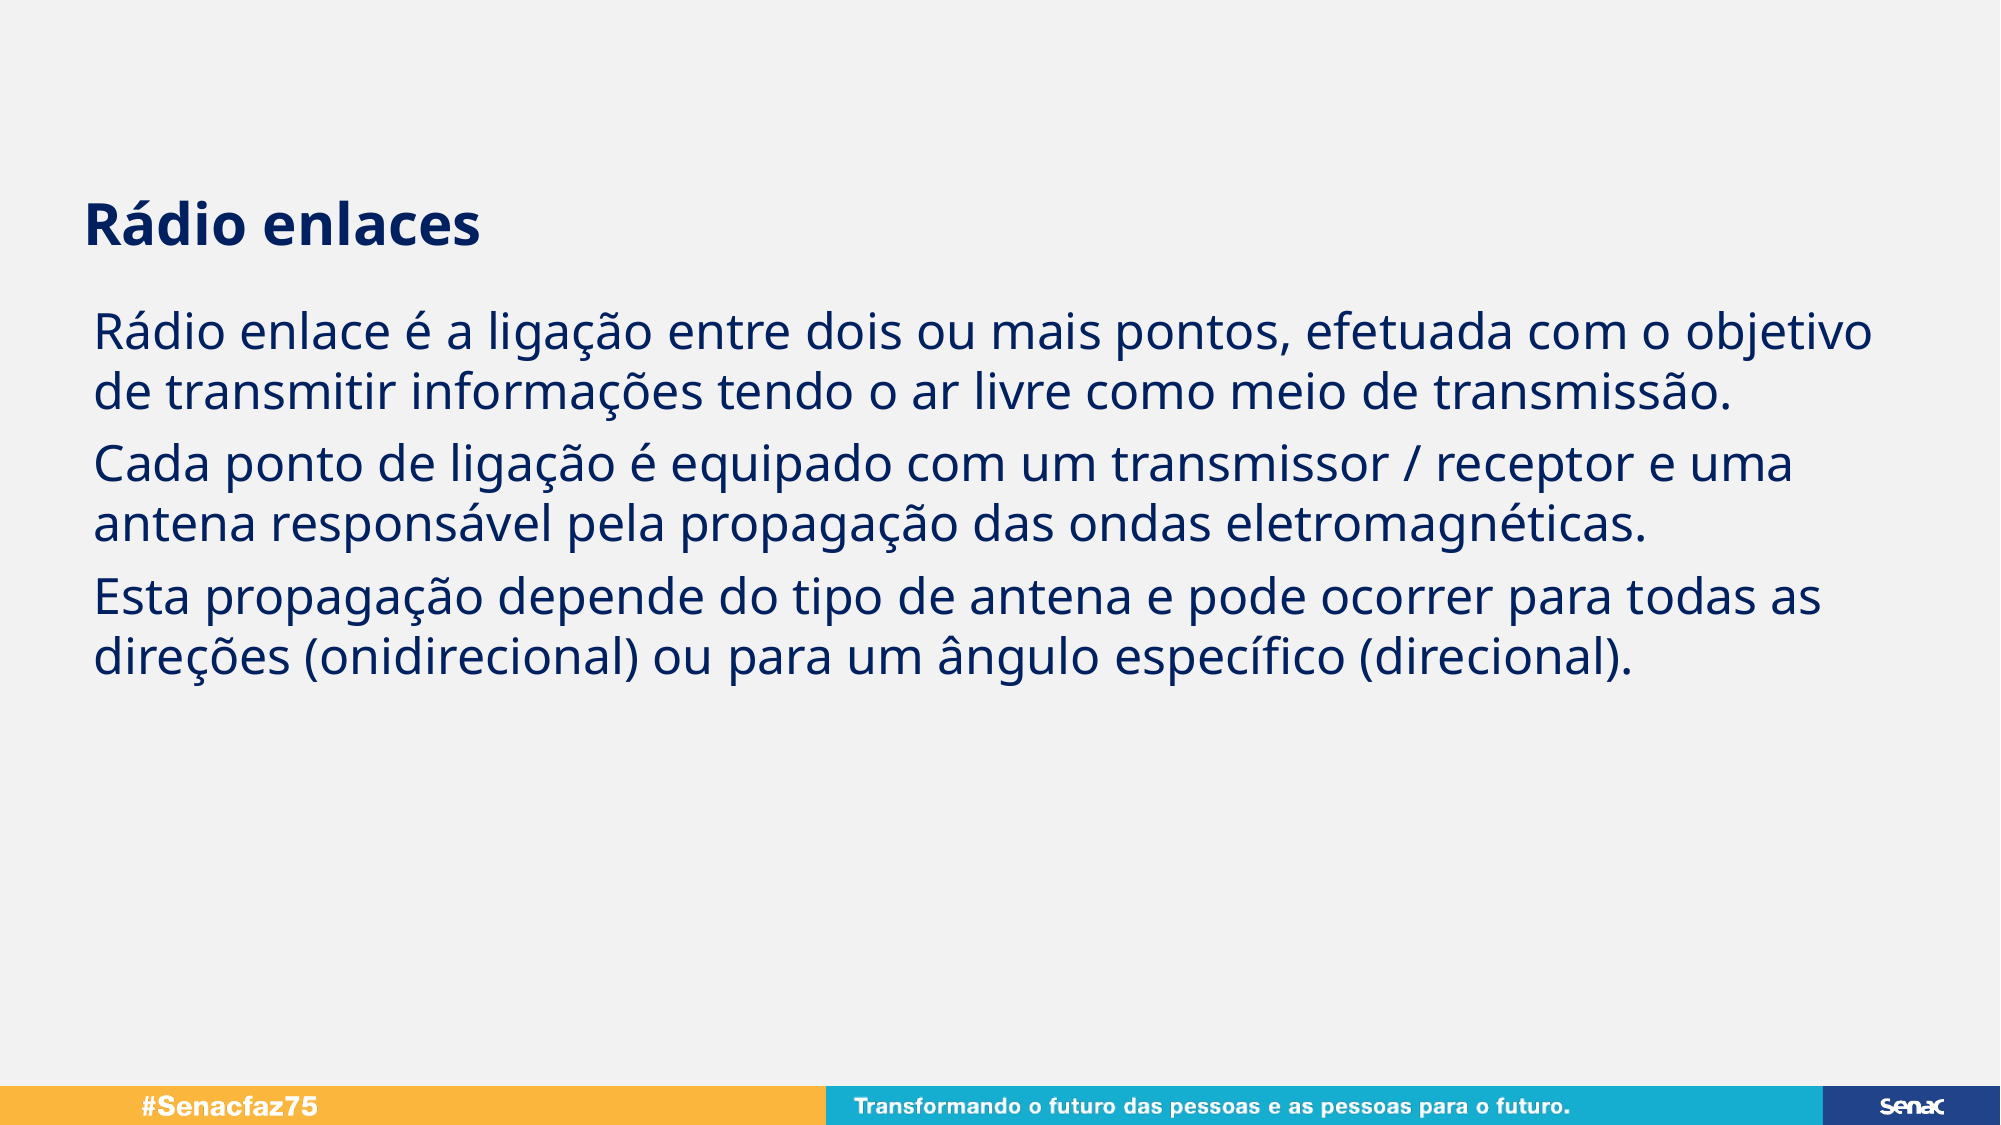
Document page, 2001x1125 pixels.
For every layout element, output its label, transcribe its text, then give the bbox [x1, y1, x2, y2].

text_box Rádio enlace é a ligação entre dois ou mais pontos, efetuada com o objetivo de transmitir informações tendo o ar livre como meio de transmissão. Cada ponto de ligação é equipado com um transmissor / receptor e uma antena responsável pela propagação das ondas eletromagnéticas. Esta propagação depende do tipo de antena e pode ocorrer para todas as direções (onidirecional) ou para um ângulo específico (direcional). [78, 291, 1913, 1025]
text_box Rádio enlaces [68, 179, 1205, 241]
picture [0, 1078, 2000, 1125]
